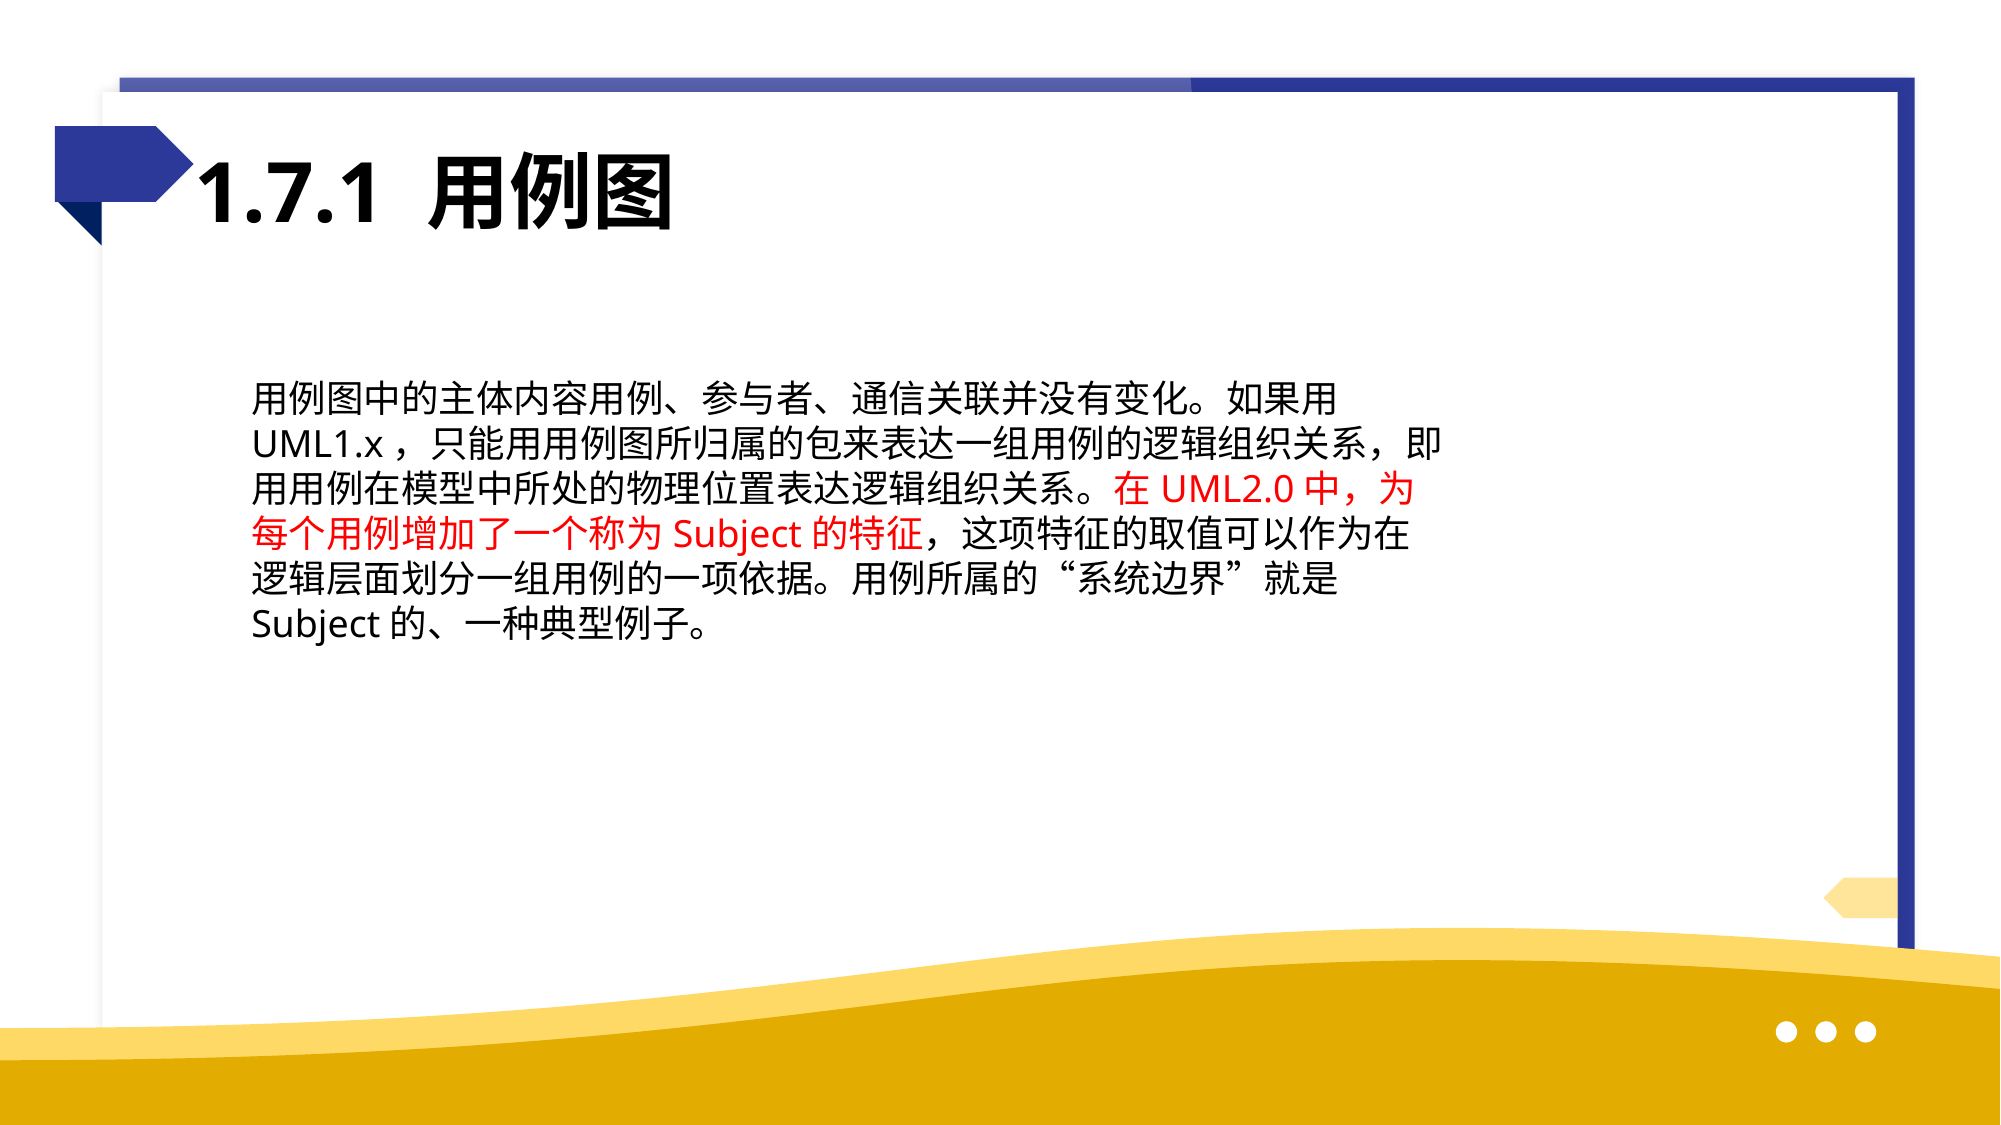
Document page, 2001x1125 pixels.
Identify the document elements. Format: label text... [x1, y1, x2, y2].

text_box 用例图中的主体内容用例、参与者、通信关联并没有变化。如果用UML1.x，只能用用例图所归属的包来表达一组用例的逻辑组织关系，即用用例在模型中所处的物理位置表达逻辑组织关系。在UML2.0中，为每个用例增加了一个称为Subject的特征，这项特征的取值可以作为在逻辑层面划分一组用例的一项依据。用例所属的“系统边界”就是Subject的、一种典型例子。 [236, 367, 1460, 653]
text_box 1.7.1 用例图 [180, 131, 775, 247]
